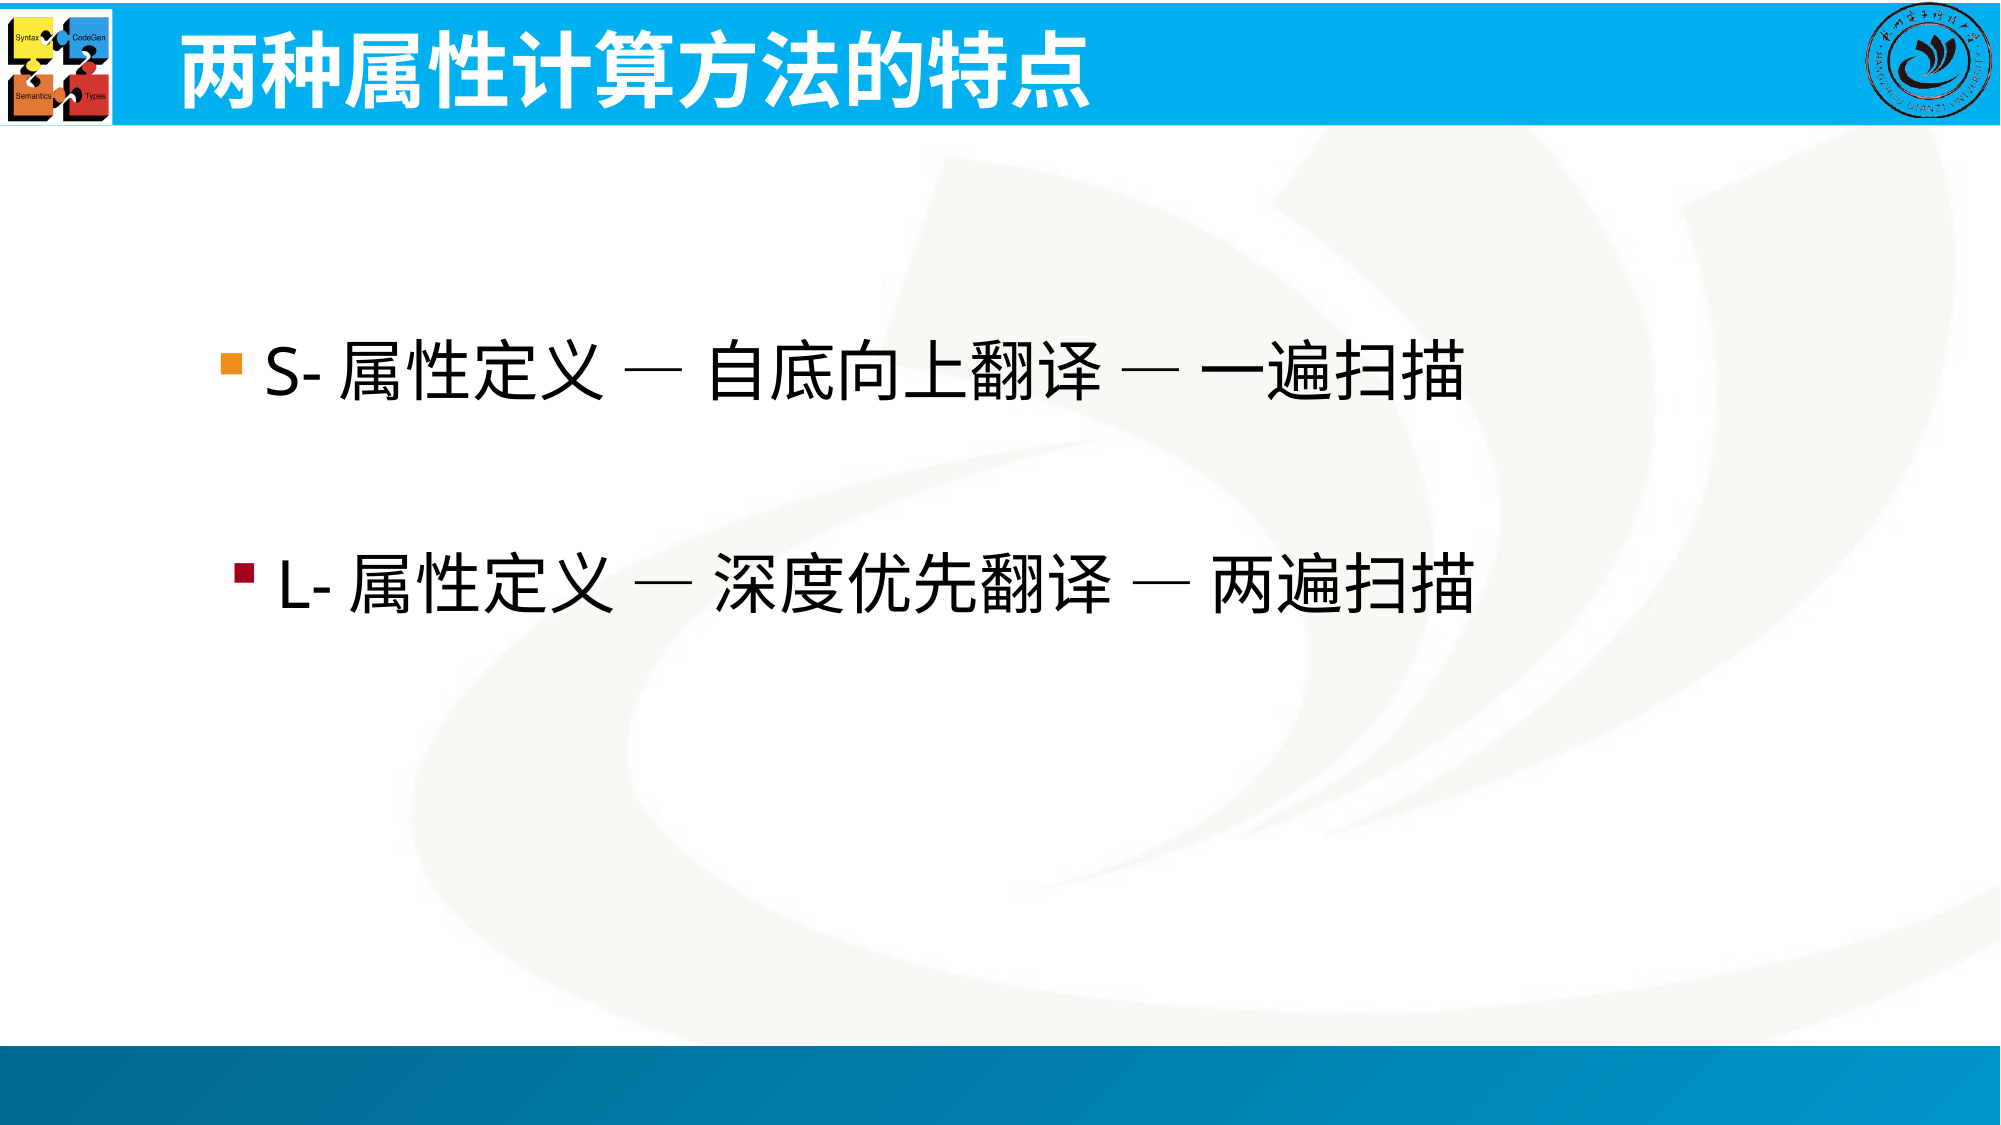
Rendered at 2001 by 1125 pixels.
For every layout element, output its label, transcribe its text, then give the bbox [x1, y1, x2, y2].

text_box L-属性定义 — 深度优先翻译 — 两遍扫描 [139, 493, 1558, 660]
slide_number [761, 1042, 1196, 1118]
title 两种属性计算方法的特点 [162, 6, 1934, 126]
text_box S-属性定义 — 自底向上翻译 — 一遍扫描 [128, 281, 1546, 424]
